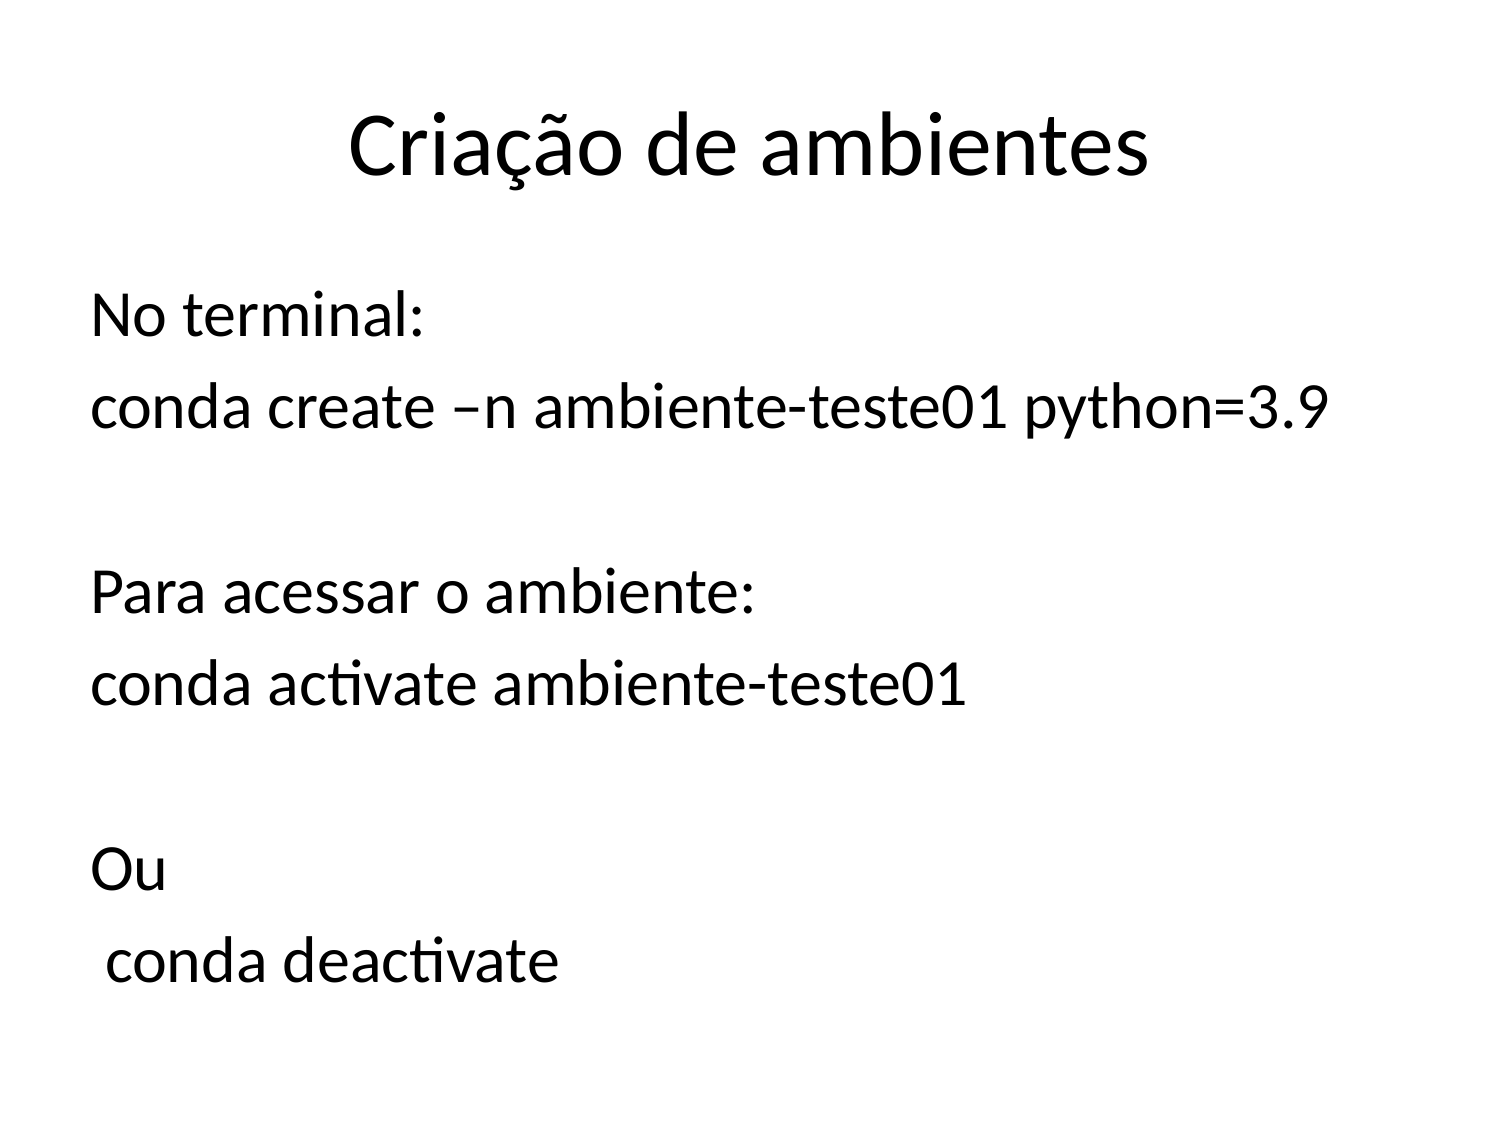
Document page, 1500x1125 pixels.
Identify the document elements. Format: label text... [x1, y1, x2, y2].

list No terminal: conda create –n ambiente-teste01 python=3.9 Para acessar o ambiente: conda activate ambiente-teste01 Ou conda deactivate [75, 262, 1425, 1005]
title Criação de ambientes [75, 45, 1425, 233]
